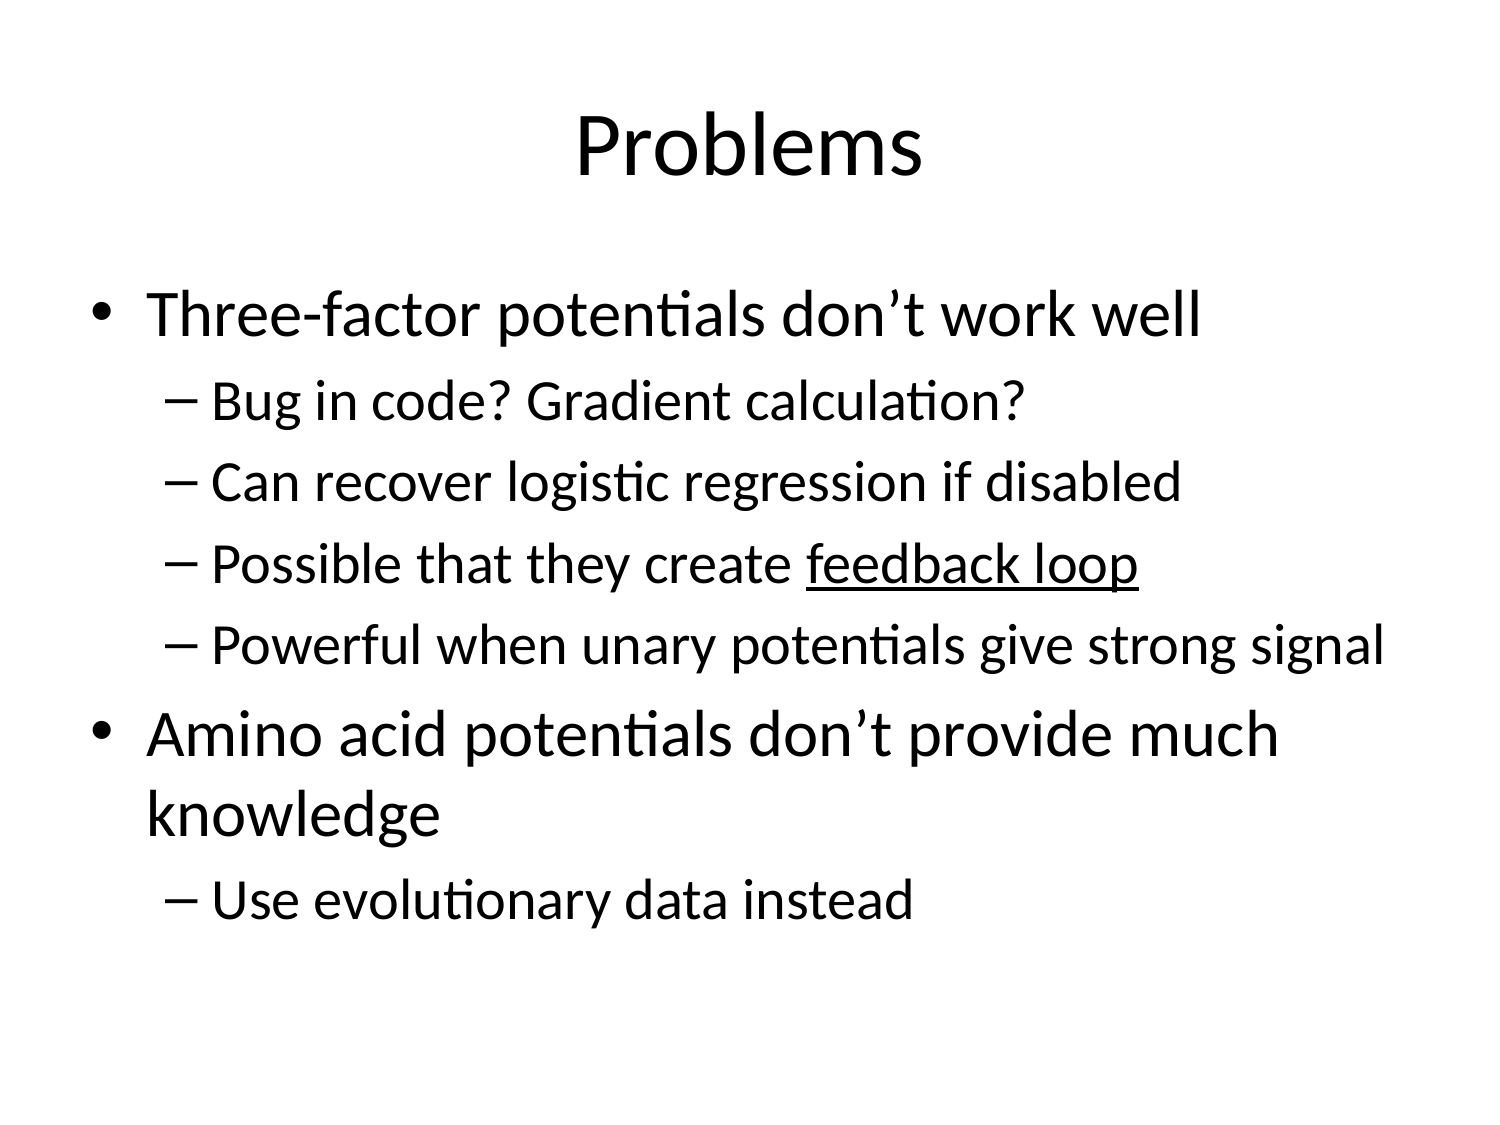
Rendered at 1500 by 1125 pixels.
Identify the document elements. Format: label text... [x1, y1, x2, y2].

title Problems [75, 45, 1425, 233]
list Three-factor potentials don’t work well Bug in code? Gradient calculation? Can recover logistic regression if disabled Possible that they create feedback loop Powerful when unary potentials give strong signal Amino acid potentials don’t provide much knowledge Use evolutionary data instead [75, 262, 1425, 1005]
